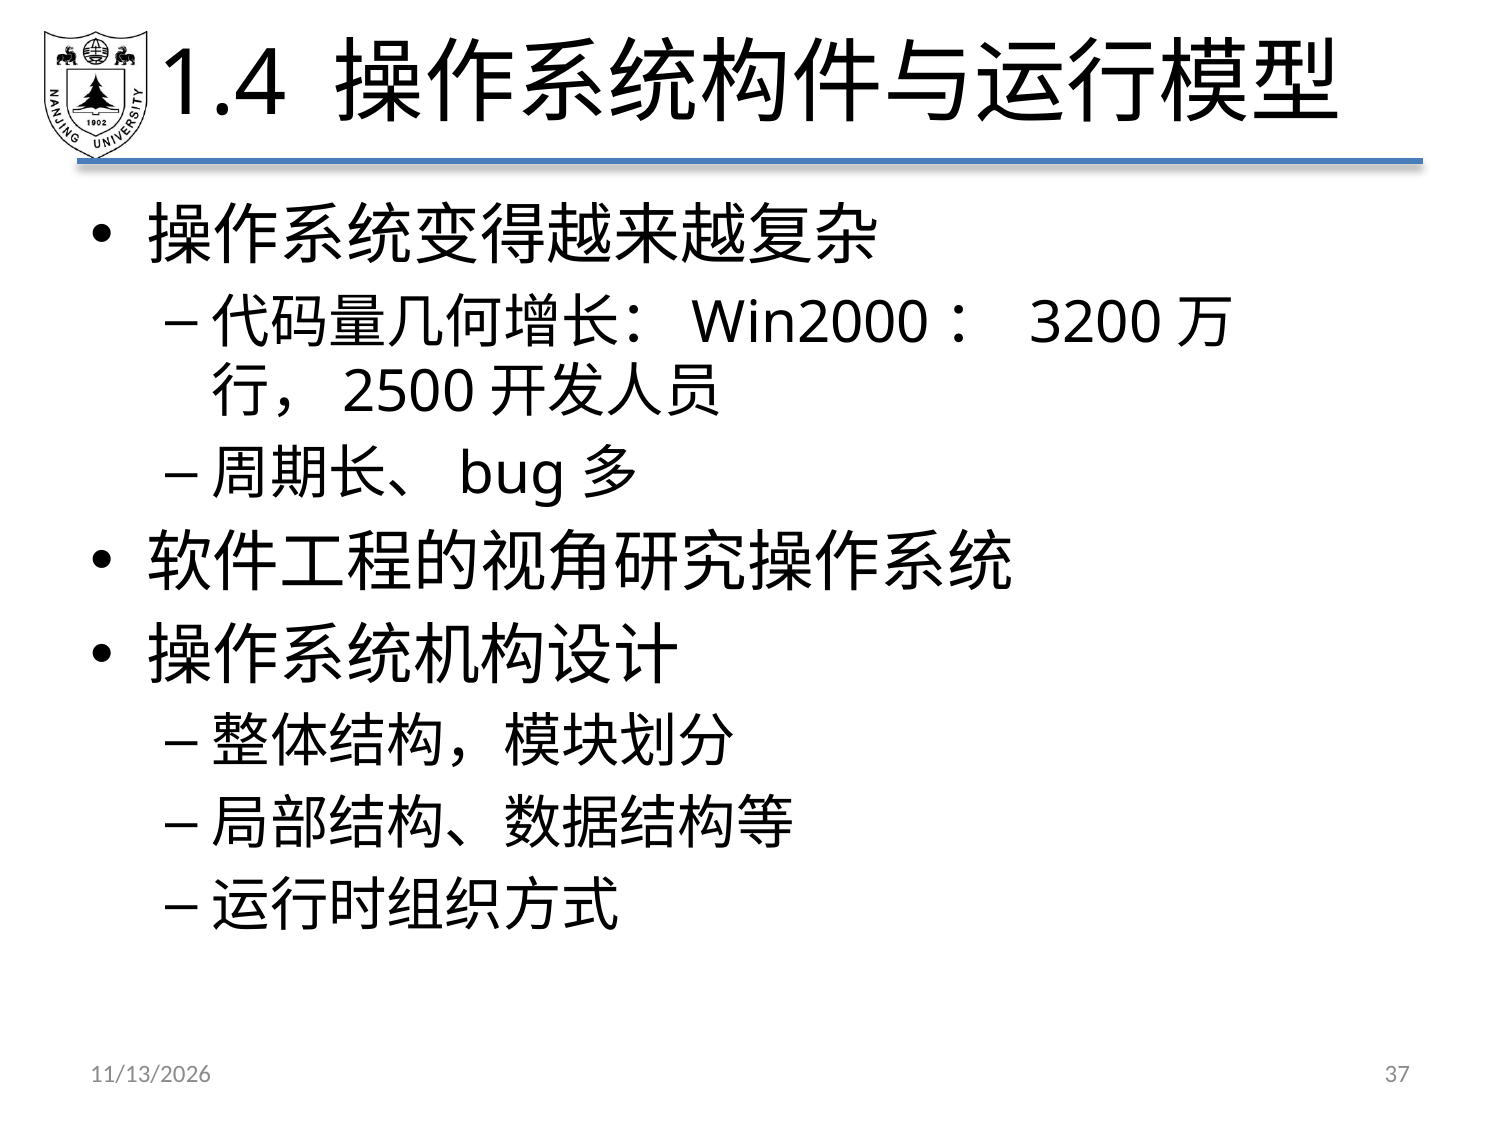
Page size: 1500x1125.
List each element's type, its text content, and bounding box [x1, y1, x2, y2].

title 1.4 操作系统构件与运行模型 [75, 0, 1425, 161]
picture [41, 30, 75, 161]
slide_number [75, 1042, 425, 1103]
slide_number 37 [1074, 1042, 1425, 1103]
list 操作系统变得越来越复杂 代码量几何增长：Win2000： 3200万行，2500开发人员 周期长、bug多 软件工程的视角研究操作系统 操作系统机构设计 整体结构，模块划分 局部结构、数据结构等 运行时组织方式 [75, 184, 1425, 1005]
